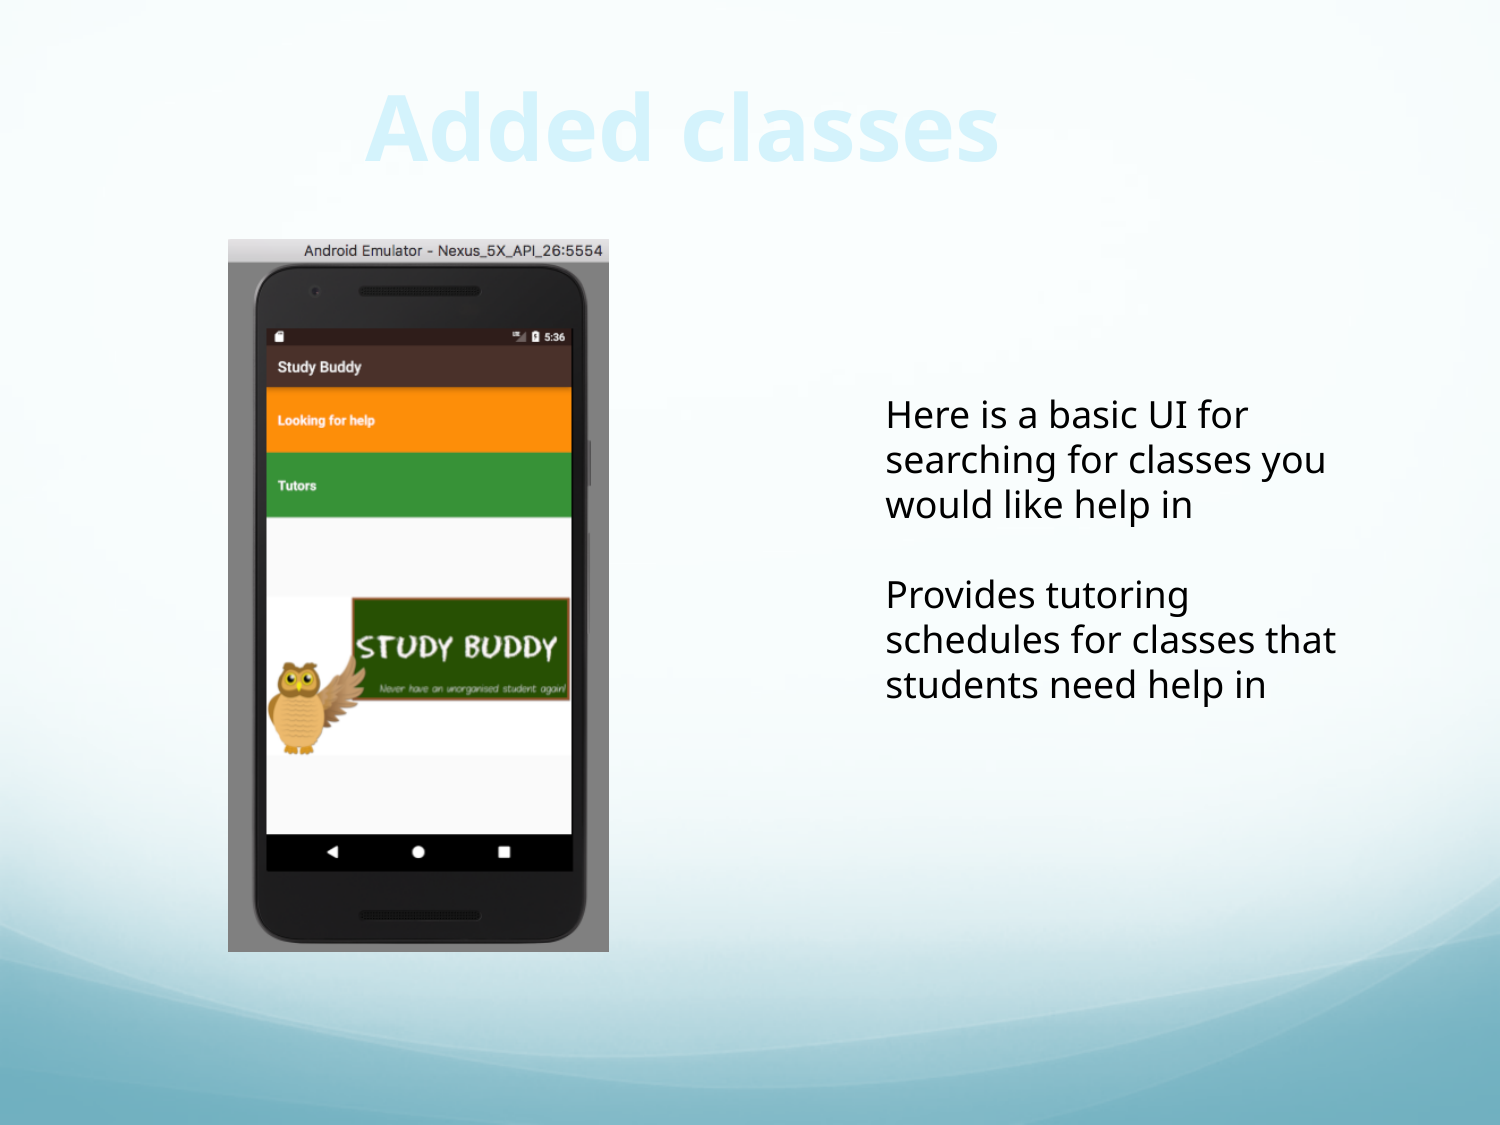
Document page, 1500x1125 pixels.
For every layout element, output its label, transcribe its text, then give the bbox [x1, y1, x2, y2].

text_box Here is a basic UI for searching for classes you would like help in Provides tutoring schedules for classes that students need help in [1099, 383, 1364, 759]
text_box Added classes [350, 62, 1017, 188]
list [0, 238, 1079, 953]
